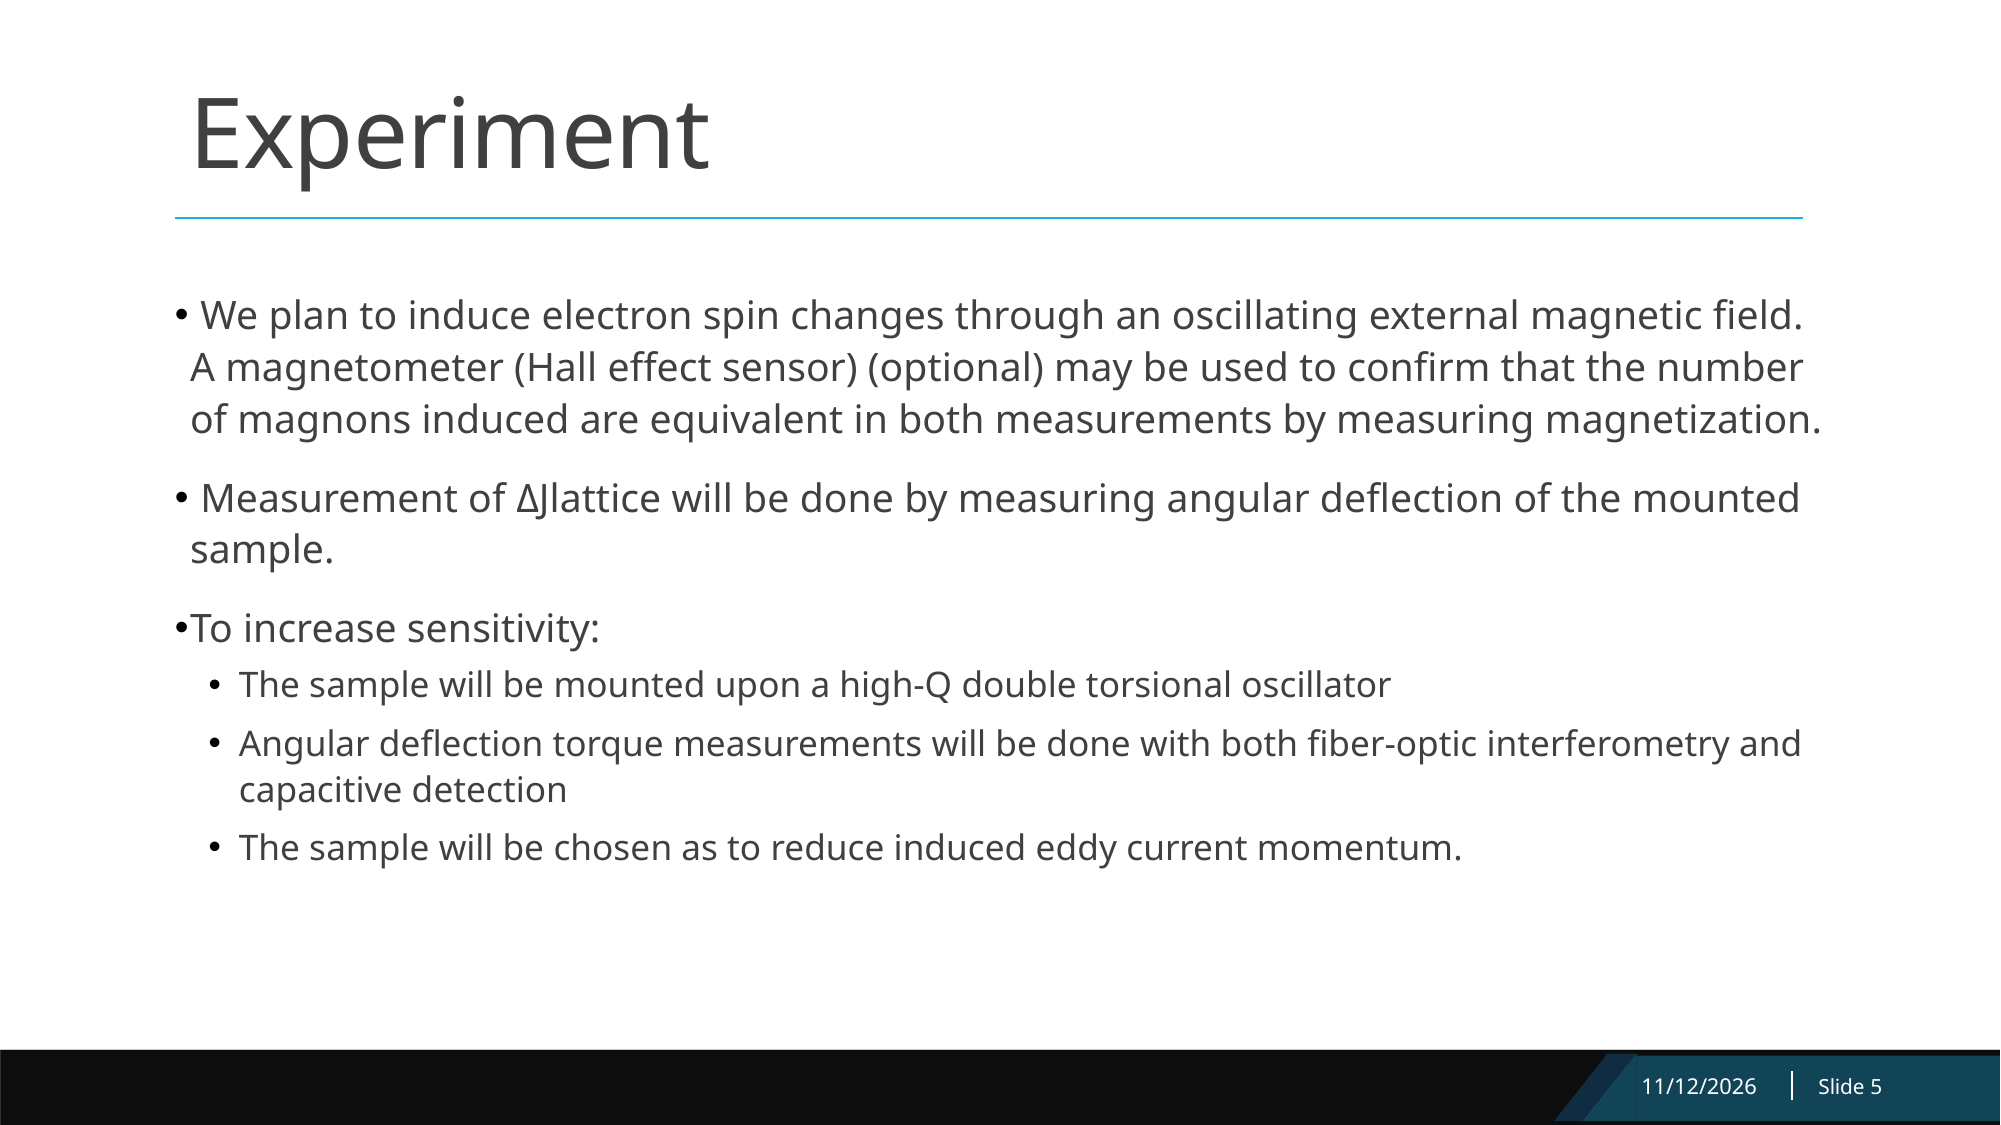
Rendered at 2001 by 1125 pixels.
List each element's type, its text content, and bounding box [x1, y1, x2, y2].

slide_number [1348, 1057, 1773, 1118]
title Experiment [174, 67, 1825, 198]
slide_number Slide 5 [1803, 1057, 1932, 1118]
list We plan to induce electron spin changes through an oscillating external magnetic field. A magnetometer (Hall effect sensor) (optional) may be used to confirm that the number of magnons induced are equivalent in both measurements by measuring magnetization. Measurement of ΔJlattice will be done by measuring angular deflection of the mounted sample. To increase sensitivity: The sample will be mounted upon a high-Q double torsional oscillator Angular deflection torque measurements will be done with both fiber-optic interferometry and capacitive detection The sample will be chosen as to reduce induced eddy current momentum. [174, 278, 1825, 896]
